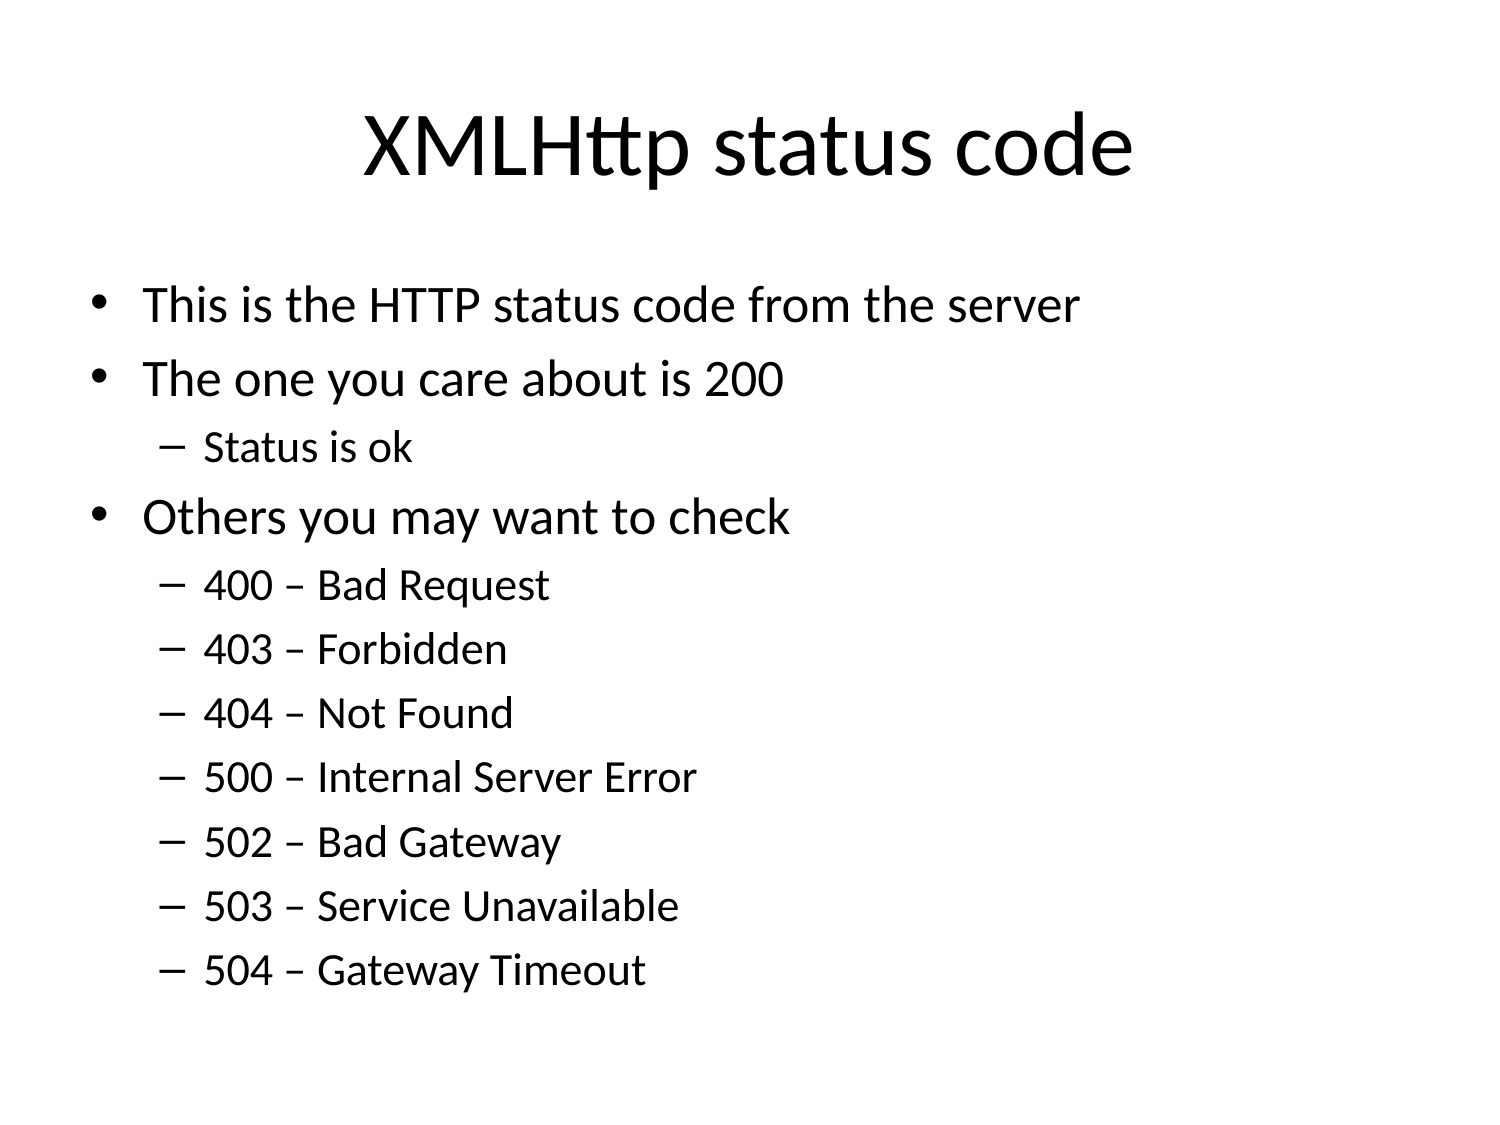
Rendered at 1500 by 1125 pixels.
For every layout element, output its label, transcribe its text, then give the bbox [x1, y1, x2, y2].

list This is the HTTP status code from the server The one you care about is 200 Status is ok Others you may want to check 400 – Bad Request 403 – Forbidden 404 – Not Found 500 – Internal Server Error 502 – Bad Gateway 503 – Service Unavailable 504 – Gateway Timeout [75, 262, 1425, 1005]
title XMLHttp status code [75, 45, 1425, 233]
